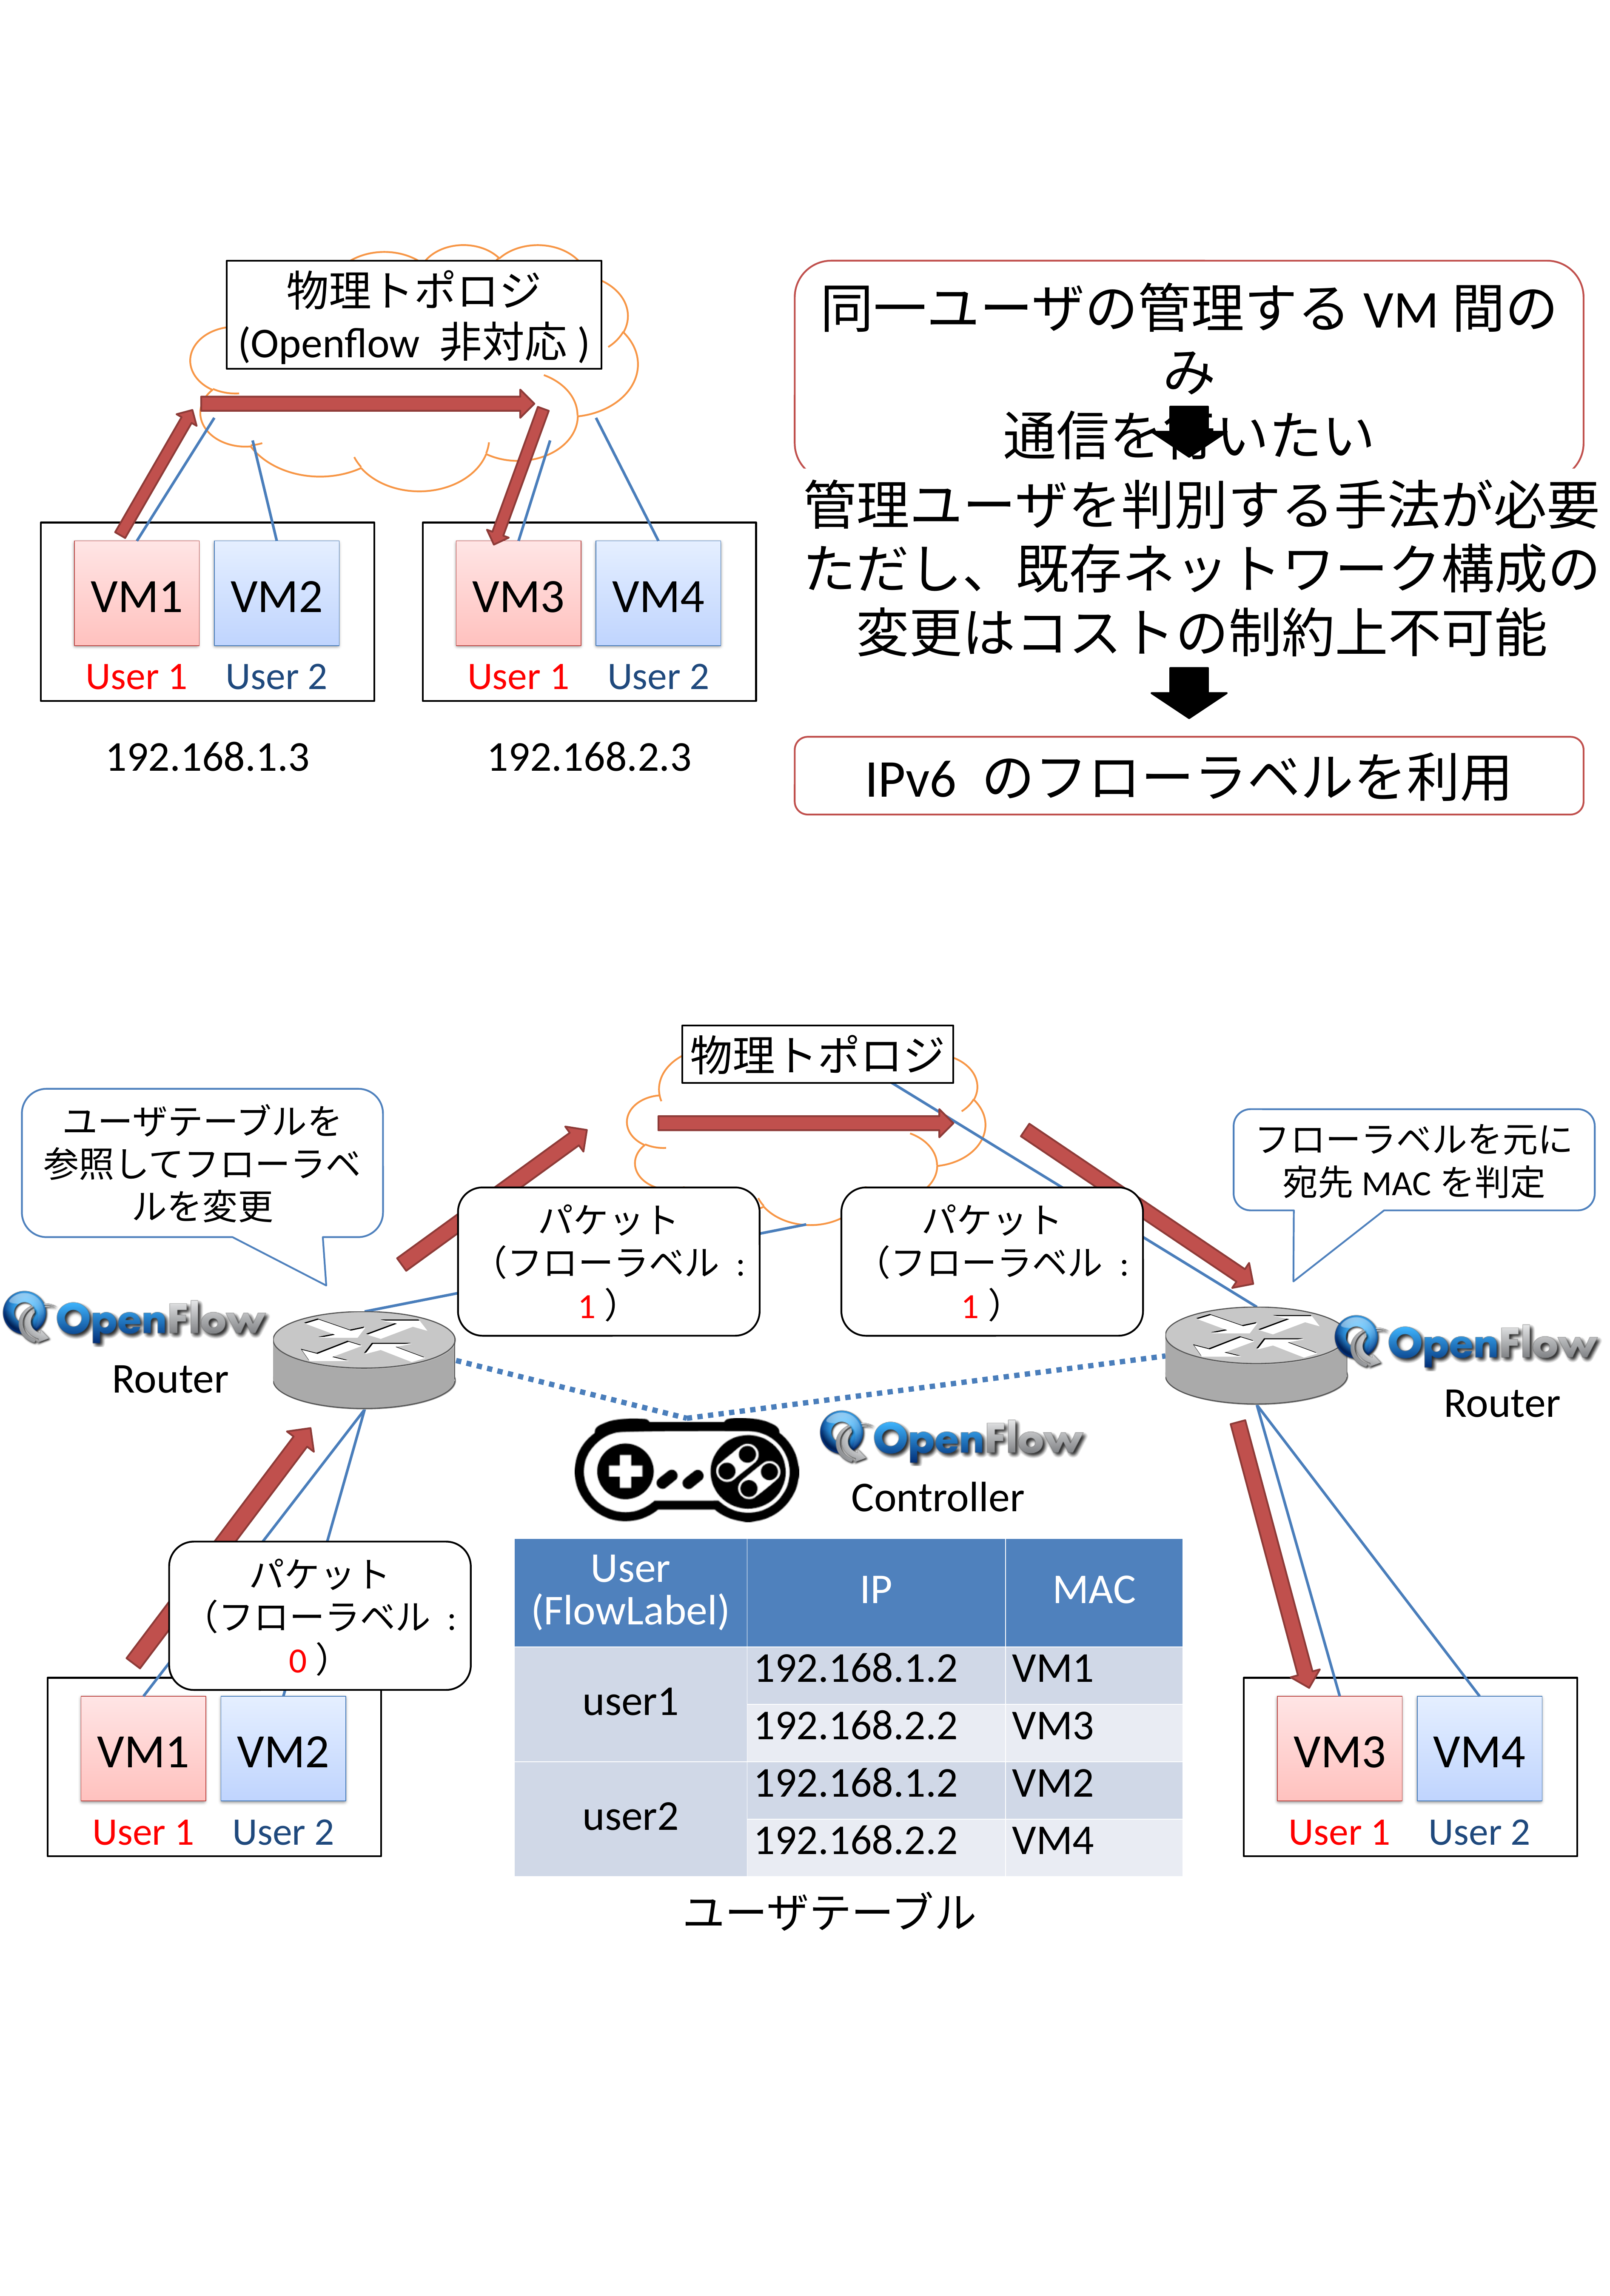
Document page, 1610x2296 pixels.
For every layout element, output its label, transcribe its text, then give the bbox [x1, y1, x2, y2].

text_box IPv6 のフローラベルを利用 [794, 736, 1584, 816]
text_box Router [1405, 1375, 1600, 1430]
text_box 192.168.1.3 [63, 725, 353, 783]
picture [574, 1419, 799, 1522]
text_box [422, 521, 757, 702]
table_header MAC [1006, 1539, 1183, 1647]
picture [819, 1419, 1088, 1467]
text_box [125, 1637, 141, 1669]
text_box User 2 [221, 1803, 346, 1856]
text_box 管理ユーザを判別する手法が必要 ただし、既存ネットワーク構成の 変更はコストの制約上不可能 [792, 468, 1610, 667]
text_box [1230, 1419, 1254, 1515]
text_box [626, 1055, 983, 1226]
table_cell VM4 [1006, 1820, 1183, 1876]
text_box パケット （フローラベル : 1） [458, 1186, 761, 1337]
table_cell 192.168.1.2 [747, 1762, 1005, 1819]
text_box [486, 464, 516, 546]
table_cell VM3 [1006, 1705, 1183, 1761]
text_box VM1 [74, 541, 199, 646]
text_box VM3 [1277, 1700, 1402, 1801]
text_box VM4 [596, 541, 721, 646]
picture [273, 1311, 456, 1410]
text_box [456, 1360, 684, 1419]
text_box [525, 406, 550, 439]
text_box [425, 244, 579, 260]
text_box User 1 [74, 647, 199, 701]
text_box ユーザテーブル [647, 1883, 1012, 1940]
text_box フローラベルを元に 宛先MACを判定 [1233, 1108, 1596, 1282]
text_box VM4 [1417, 1696, 1542, 1801]
text_box [175, 409, 195, 417]
table_cell VM1 [1006, 1647, 1183, 1704]
text_box Controller [841, 1470, 1036, 1524]
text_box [596, 418, 659, 541]
table_header User (FlowLabel) [515, 1539, 747, 1647]
text_box [47, 1677, 382, 1857]
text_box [283, 1413, 365, 1697]
text_box 物理トポロジ (Openflow 非対応) [226, 260, 602, 370]
text_box パケット （フローラベル : 1） [840, 1186, 1144, 1337]
text_box User 1 [1277, 1803, 1402, 1856]
picture [1165, 1307, 1602, 1405]
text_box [365, 1127, 629, 1312]
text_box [1257, 1404, 1480, 1697]
table_cell user2 [515, 1762, 747, 1876]
text_box VM1 [81, 1696, 206, 1801]
table_cell 192.168.1.2 [747, 1647, 1005, 1704]
text_box [1243, 1677, 1578, 1857]
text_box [137, 418, 215, 541]
text_box [897, 1057, 986, 1137]
text_box [1150, 667, 1228, 719]
text_box ユーザテーブルを 参照してフローラベルを変更 [21, 1088, 384, 1287]
text_box 物理トポロジ [681, 1025, 954, 1084]
text_box VM2 [221, 1700, 346, 1801]
text_box 同一ユーザの管理するVM間のみ 通信を行いたい [794, 259, 1584, 468]
text_box [1026, 1122, 1035, 1126]
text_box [687, 1356, 1166, 1419]
table_cell VM2 [1006, 1762, 1183, 1819]
table_cell 192.168.2.2 [747, 1705, 1005, 1761]
table_cell 192.168.2.2 [747, 1820, 1005, 1876]
text_box 192.168.2.3 [444, 725, 735, 783]
table_cell user1 [515, 1647, 747, 1761]
text_box [657, 1108, 955, 1138]
text_box User 2 [596, 647, 721, 701]
text_box User 1 [81, 1803, 206, 1856]
text_box VM3 [456, 541, 581, 646]
text_box [189, 280, 639, 493]
text_box User 2 [214, 647, 339, 701]
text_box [985, 1127, 1257, 1308]
text_box [200, 389, 536, 419]
text_box Router [73, 1350, 268, 1405]
text_box User 2 [1417, 1803, 1542, 1856]
picture [2, 1290, 270, 1347]
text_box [252, 440, 277, 541]
text_box [1150, 405, 1228, 458]
text_box VM2 [214, 541, 339, 646]
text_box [518, 440, 550, 541]
text_box [40, 521, 375, 702]
text_box [114, 497, 134, 539]
table_header IP [747, 1539, 1005, 1647]
text_box パケット （フローラベル : 0） [368, 1541, 472, 1691]
text_box User 1 [456, 647, 581, 701]
text_box [350, 251, 419, 260]
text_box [143, 1409, 281, 1697]
